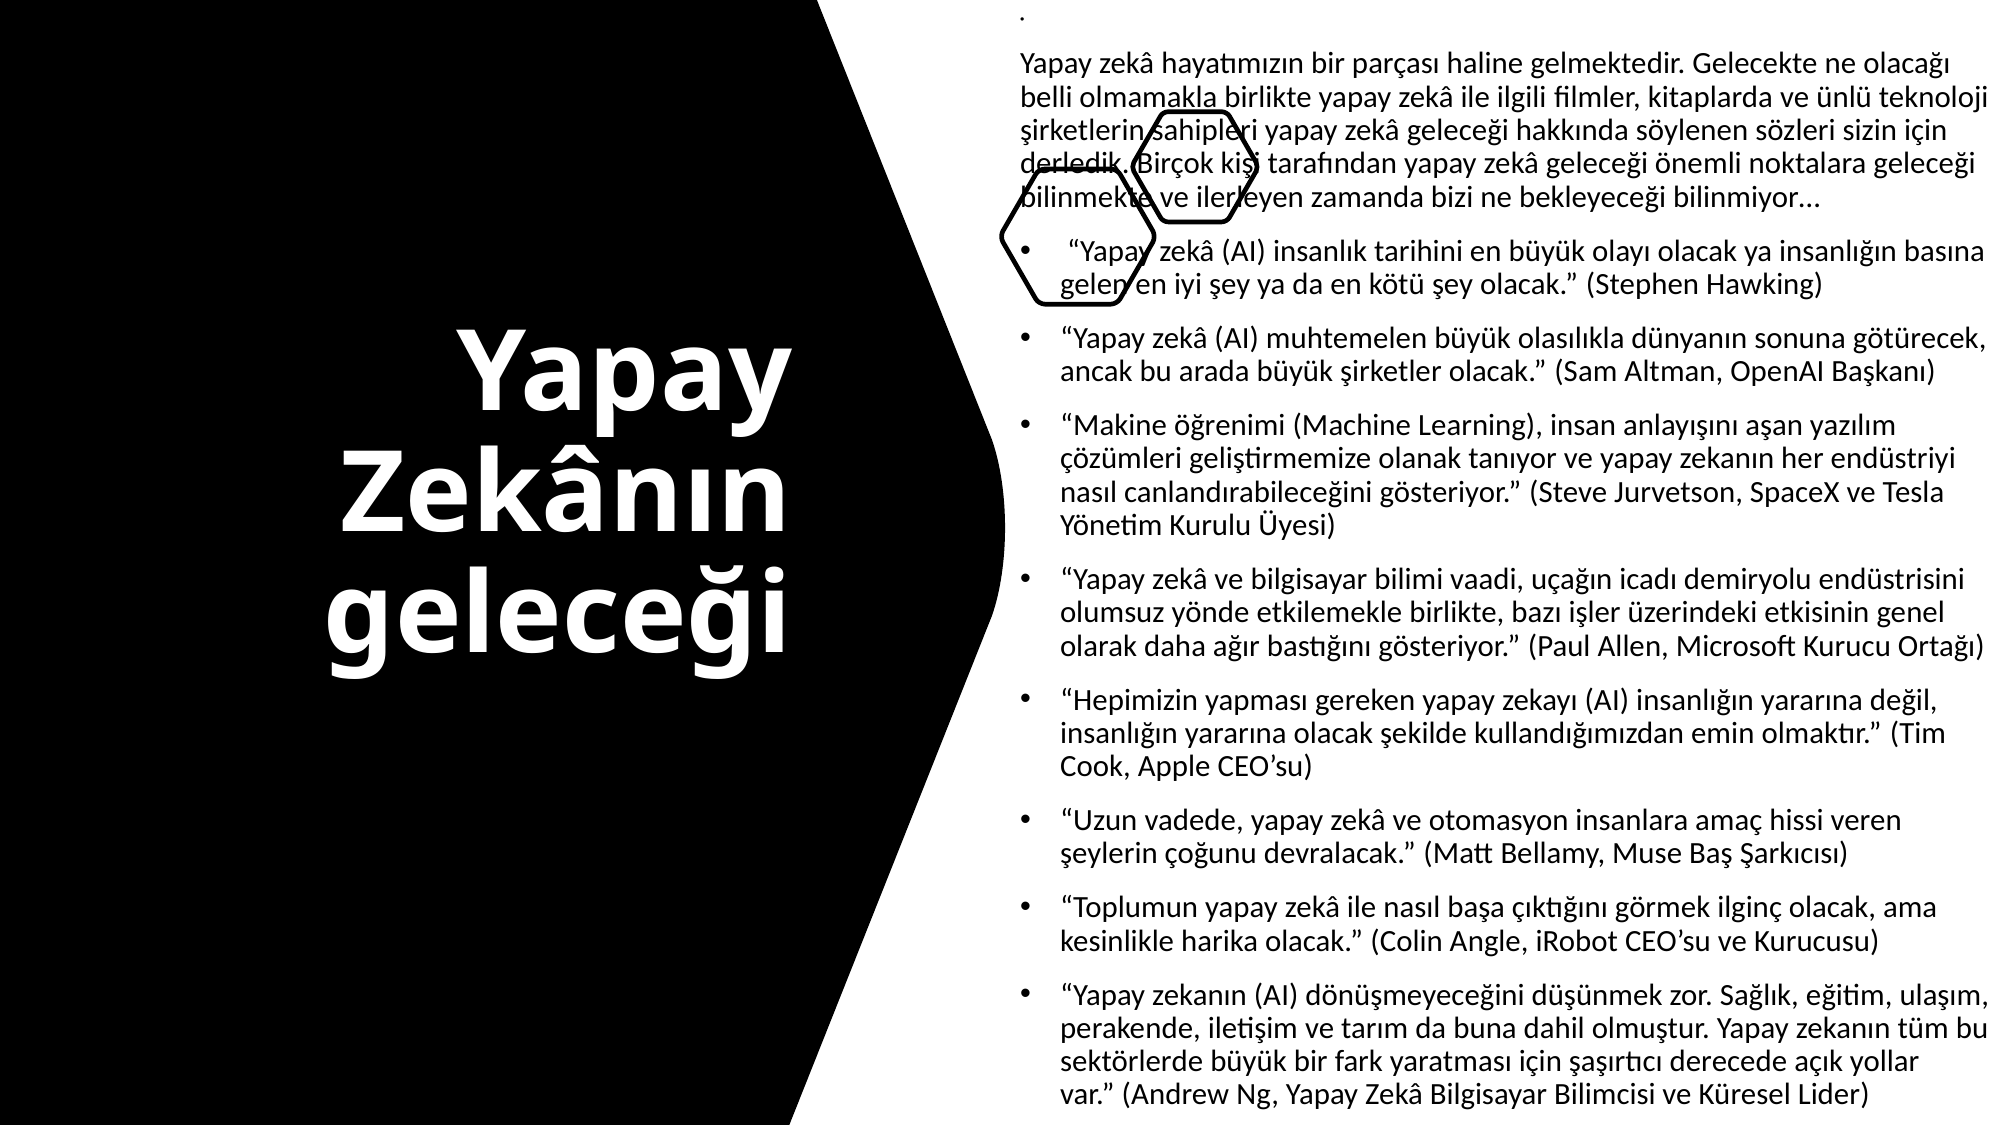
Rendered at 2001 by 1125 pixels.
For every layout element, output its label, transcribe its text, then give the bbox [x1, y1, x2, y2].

text_box [0, 0, 1005, 1125]
title Yapay Zekânın geleceği [125, 211, 808, 914]
text_box [791, 565, 1005, 1125]
text_box [819, 0, 1005, 490]
list Yapay zekâ hayatımızın bir parçası haline gelmektedir. Gelecekte ne olacağı belli olmamakla birlikte yapay zekâ ile ilgili filmler, kitaplarda ve ünlü teknoloji şirketlerin sahipleri yapay zekâ geleceği hakkında söylenen sözleri sizin için derledik. Birçok kişi tarafından yapay zekâ geleceği önemli noktalara geleceği bilinmekte ve ilerleyen zamanda bizi ne bekleyeceği bilinmiyor… “Yapay zekâ (AI) insanlık tarihini en büyük olayı olacak ya insanlığın basına gelen en iyi şey ya da en kötü şey olacak.” (Stephen Hawking) “Yapay zekâ (AI) muhtemelen büyük olasılıkla dünyanın sonuna götürecek, ancak bu arada büyük şirketler olacak.” (Sam Altman, OpenAI Başkanı) “Makine öğrenimi (Machine Learning), insan anlayışını aşan yazılım çözümleri geliştirmemize olanak tanıyor ve yapay zekanın her endüstriyi nasıl canlandırabileceğini gösteriyor.” (Steve Jurvetson, SpaceX ve Tesla Yönetim Kurulu Üyesi) “Yapay zekâ ve bilgisayar bilimi vaadi, uçağın icadı demiryolu endüstrisini olumsuz yönde etkilemekle birlikte, bazı işler üzerindeki etkisinin genel olarak daha ağır bastığını gösteriyor.” (Paul Allen, Microsoft Kurucu Ortağı) “Hepimizin yapması gereken yapay zekayı (AI) insanlığın yararına değil, insanlığın yararına olacak şekilde kullandığımızdan emin olmaktır.” (Tim Cook, Apple CEO’su) “Uzun vadede, yapay zekâ ve otomasyon insanlara amaç hissi veren şeylerin çoğunu devralacak.” (Matt Bellamy, Muse Baş Şarkıcısı) “Toplumun yapay zekâ ile nasıl başa çıktığını görmek ilginç olacak, ama kesinlikle harika olacak.” (Colin Angle, iRobot CEO’su ve Kurucusu) “Yapay zekanın (AI) dönüşmeyeceğini düşünmek zor. Sağlık, eğitim, ulaşım, perakende, iletişim ve tarım da buna dahil olmuştur. Yapay zekanın tüm bu sektörlerde büyük bir fark yaratması için şaşırtıcı derecede açık yollar var.” (Andrew Ng, Yapay Zekâ Bilgisayar Bilimcisi ve Küresel Lider) [1005, 0, 2000, 1125]
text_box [1001, 111, 1258, 305]
